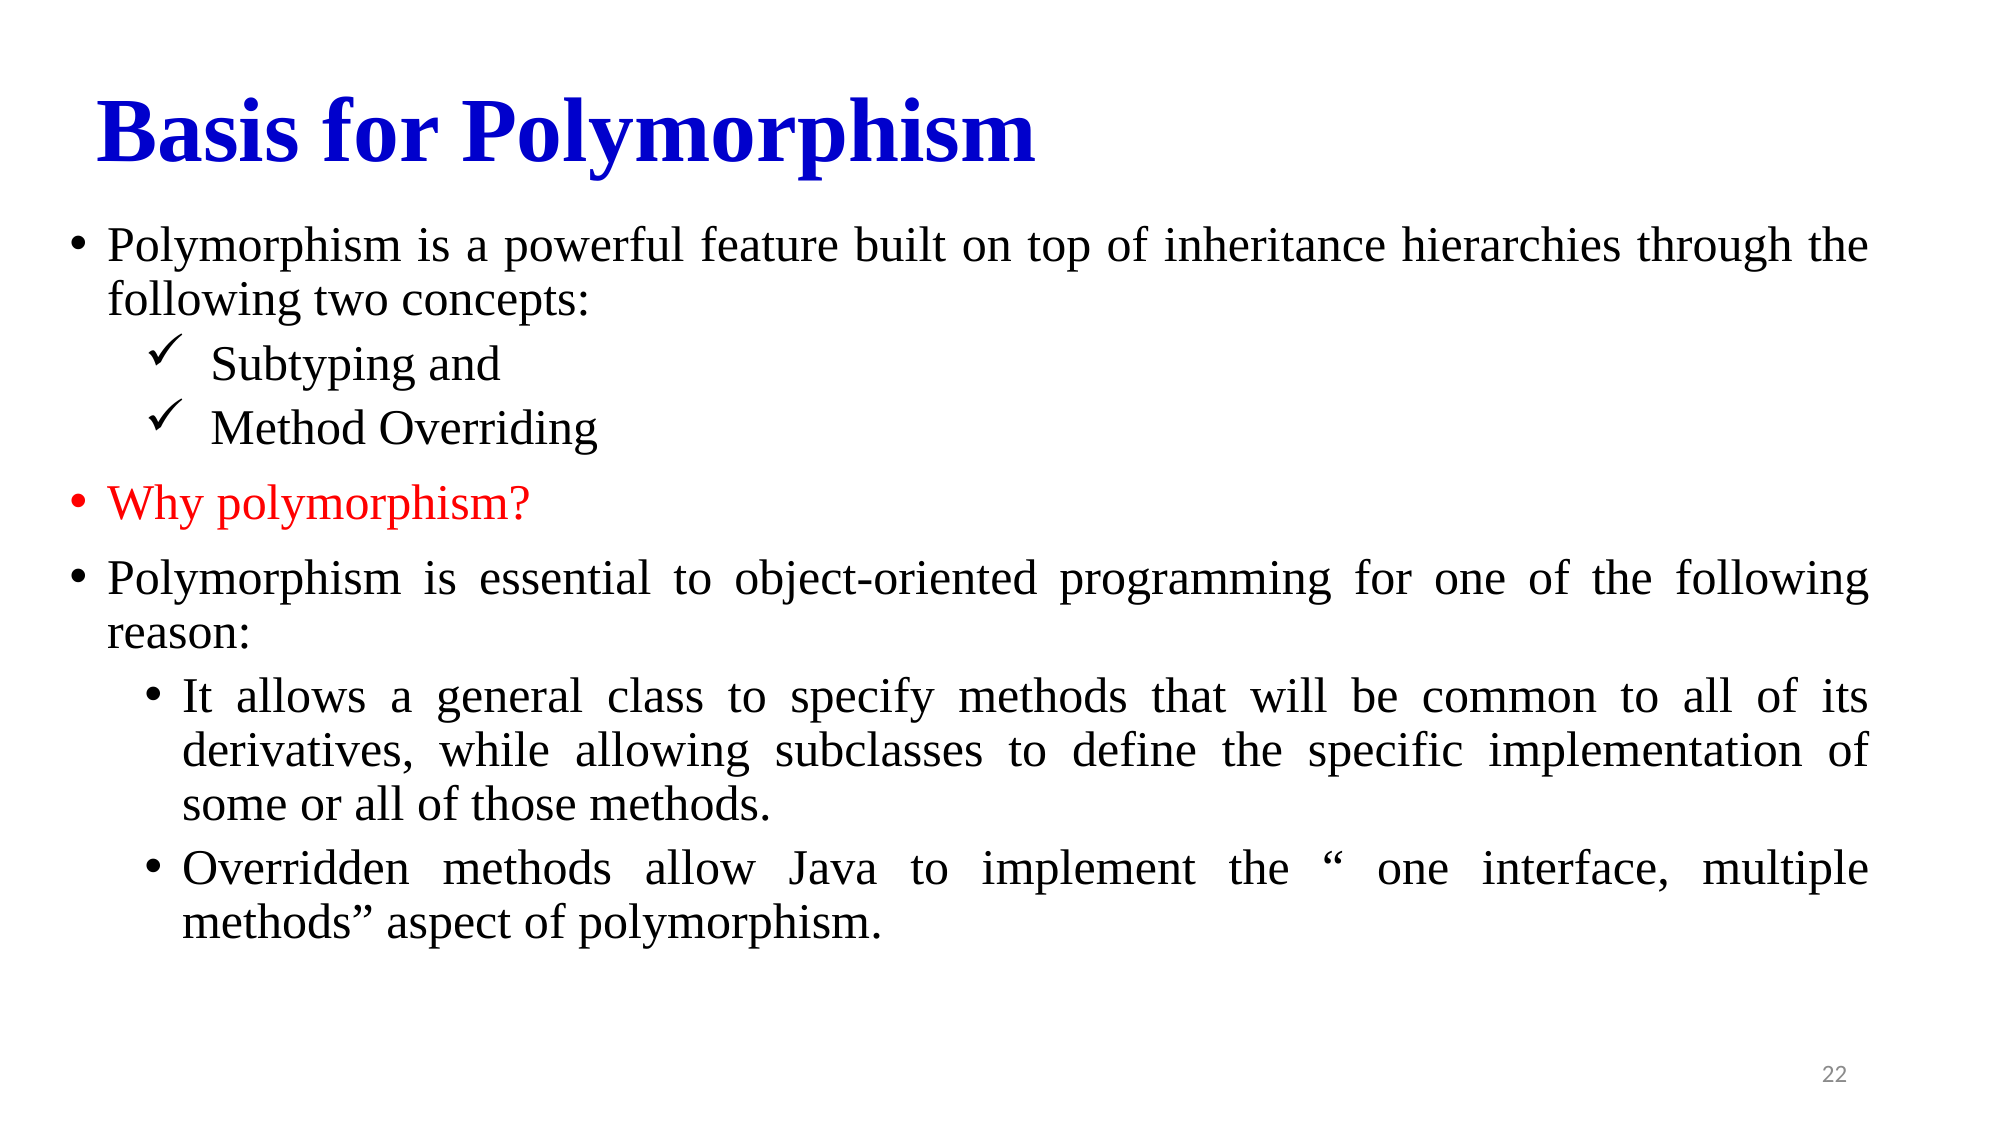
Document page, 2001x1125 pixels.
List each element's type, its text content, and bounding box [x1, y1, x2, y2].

title Basis for Polymorphism [81, 52, 1807, 211]
list Polymorphism is a powerful feature built on top of inheritance hierarchies through the following two concepts: Subtyping and Method Overriding Why polymorphism? Polymorphism is essential to object-oriented programming for one of the following reason: It allows a general class to specify methods that will be common to all of its derivatives, while allowing subclasses to define the specific implementation of some or all of those methods. Overridden methods allow Java to implement the “ one interface, multiple methods” aspect of polymorphism. [54, 211, 1887, 972]
slide_number 22 [1412, 1042, 1863, 1103]
